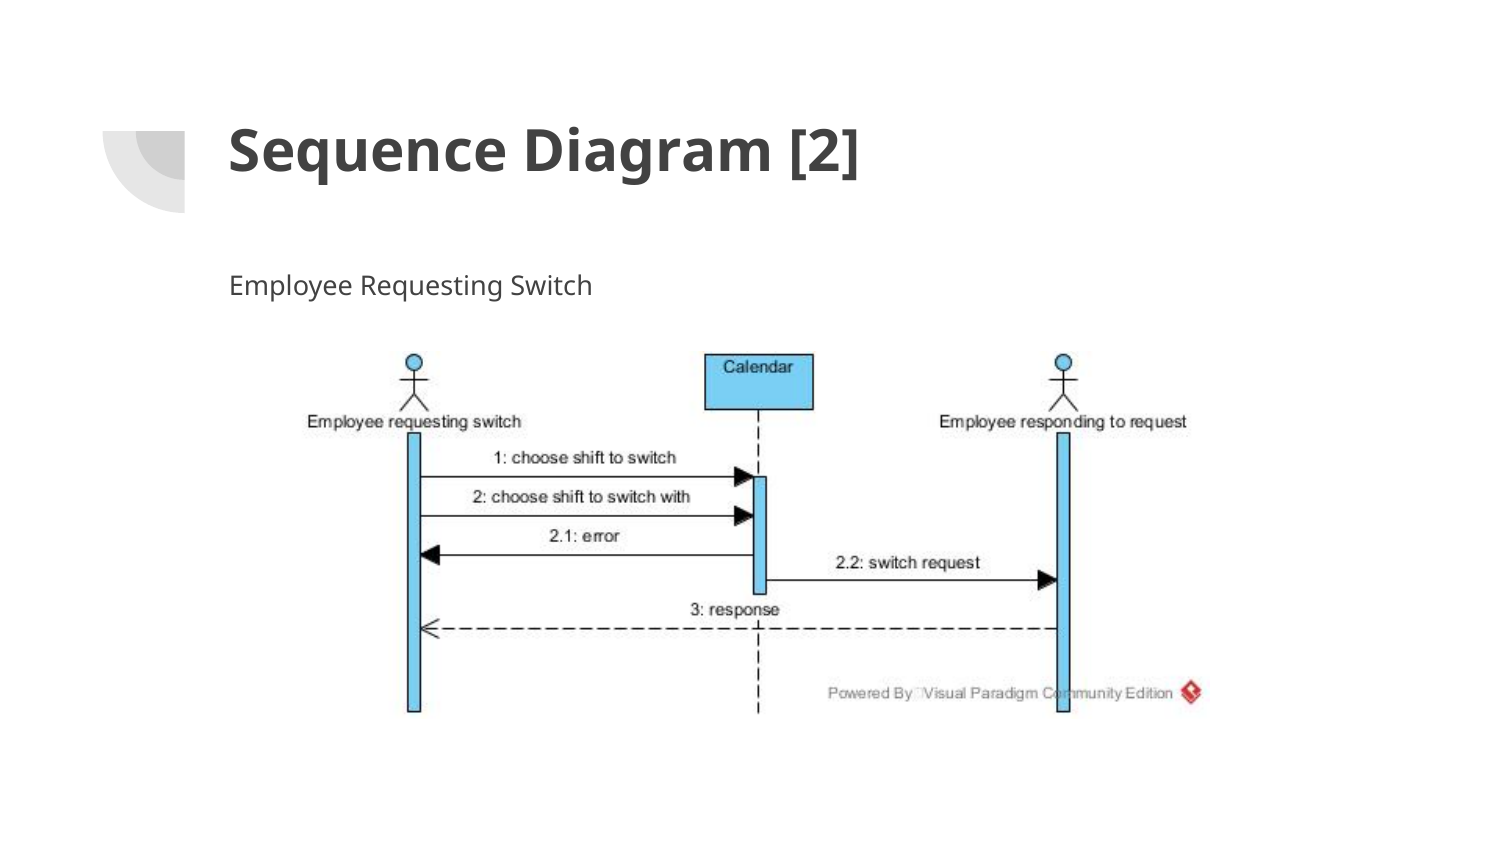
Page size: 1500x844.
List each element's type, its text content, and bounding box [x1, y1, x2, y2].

title Sequence Diagram [2] [213, 98, 1368, 248]
list Employee Requesting Switch [213, 248, 1368, 744]
picture [290, 350, 1210, 719]
